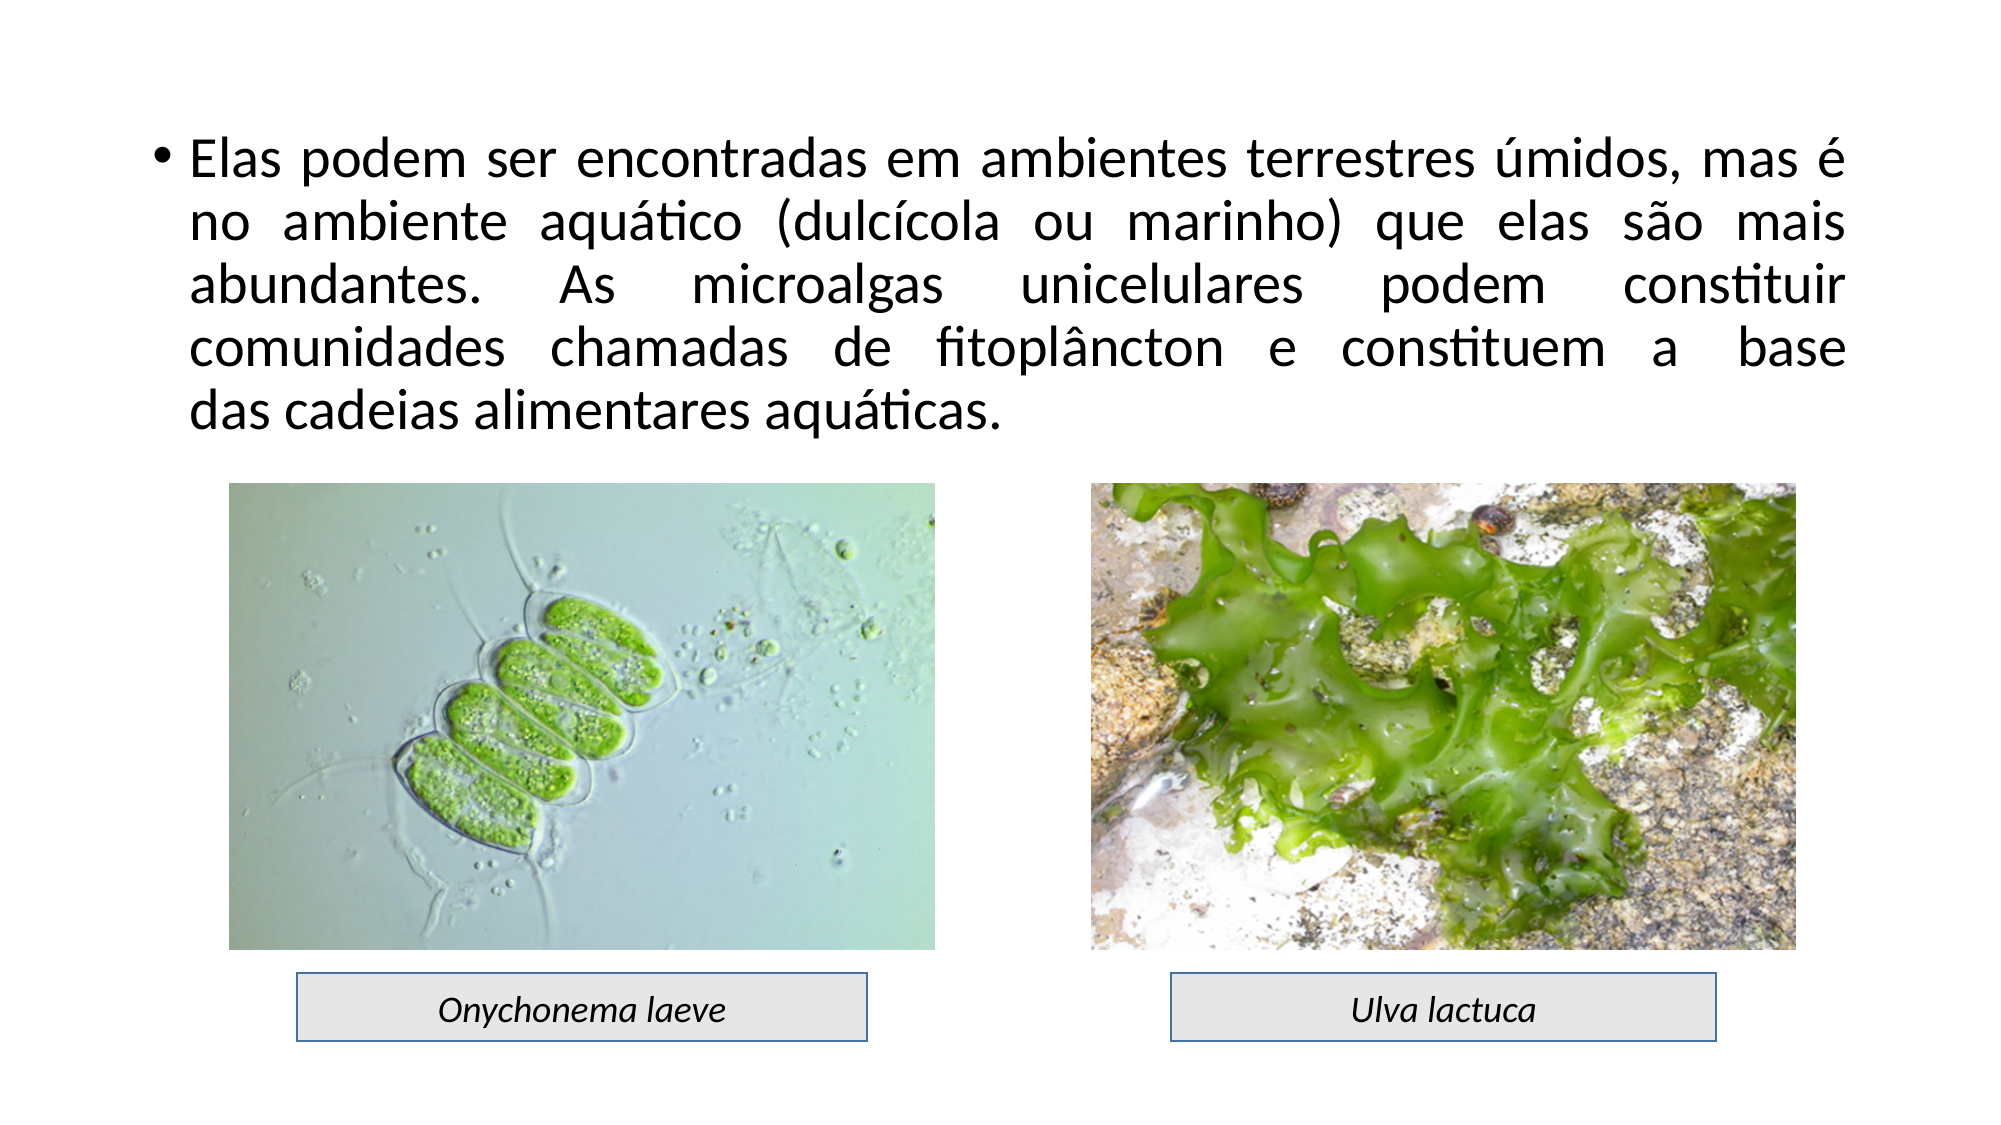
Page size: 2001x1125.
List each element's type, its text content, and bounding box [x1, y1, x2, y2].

text_box Ulva lactuca [1170, 972, 1717, 1042]
text_box Onychonema laeve [296, 972, 868, 1042]
picture [229, 483, 935, 950]
list Elas podem ser encontradas em ambientes terrestres úmidos, mas é no ambiente aquático (dulcícola ou marinho) que elas são mais abundantes. As microalgas unicelulares podem constituir comunidades chamadas de fitoplâncton e constituem a base das cadeias alimentares aquáticas. [137, 119, 1863, 834]
picture [1091, 483, 1796, 950]
